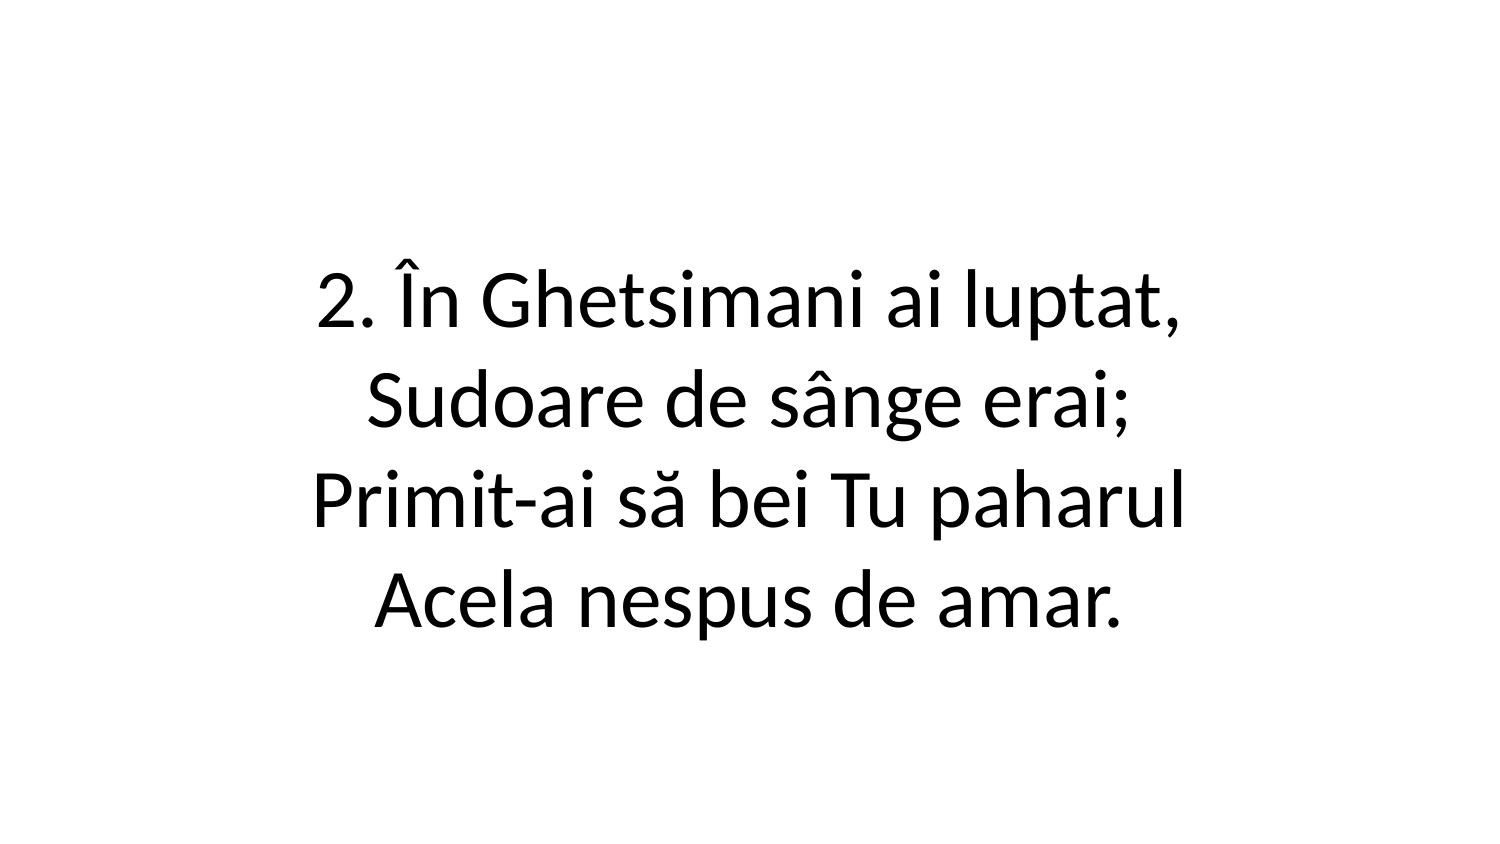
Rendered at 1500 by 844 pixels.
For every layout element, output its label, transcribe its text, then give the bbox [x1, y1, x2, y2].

text_box 2. În Ghetsimani ai luptat, Sudoare de sânge erai; Primit-ai să bei Tu paharul Acela nespus de amar. [296, 192, 1204, 652]
